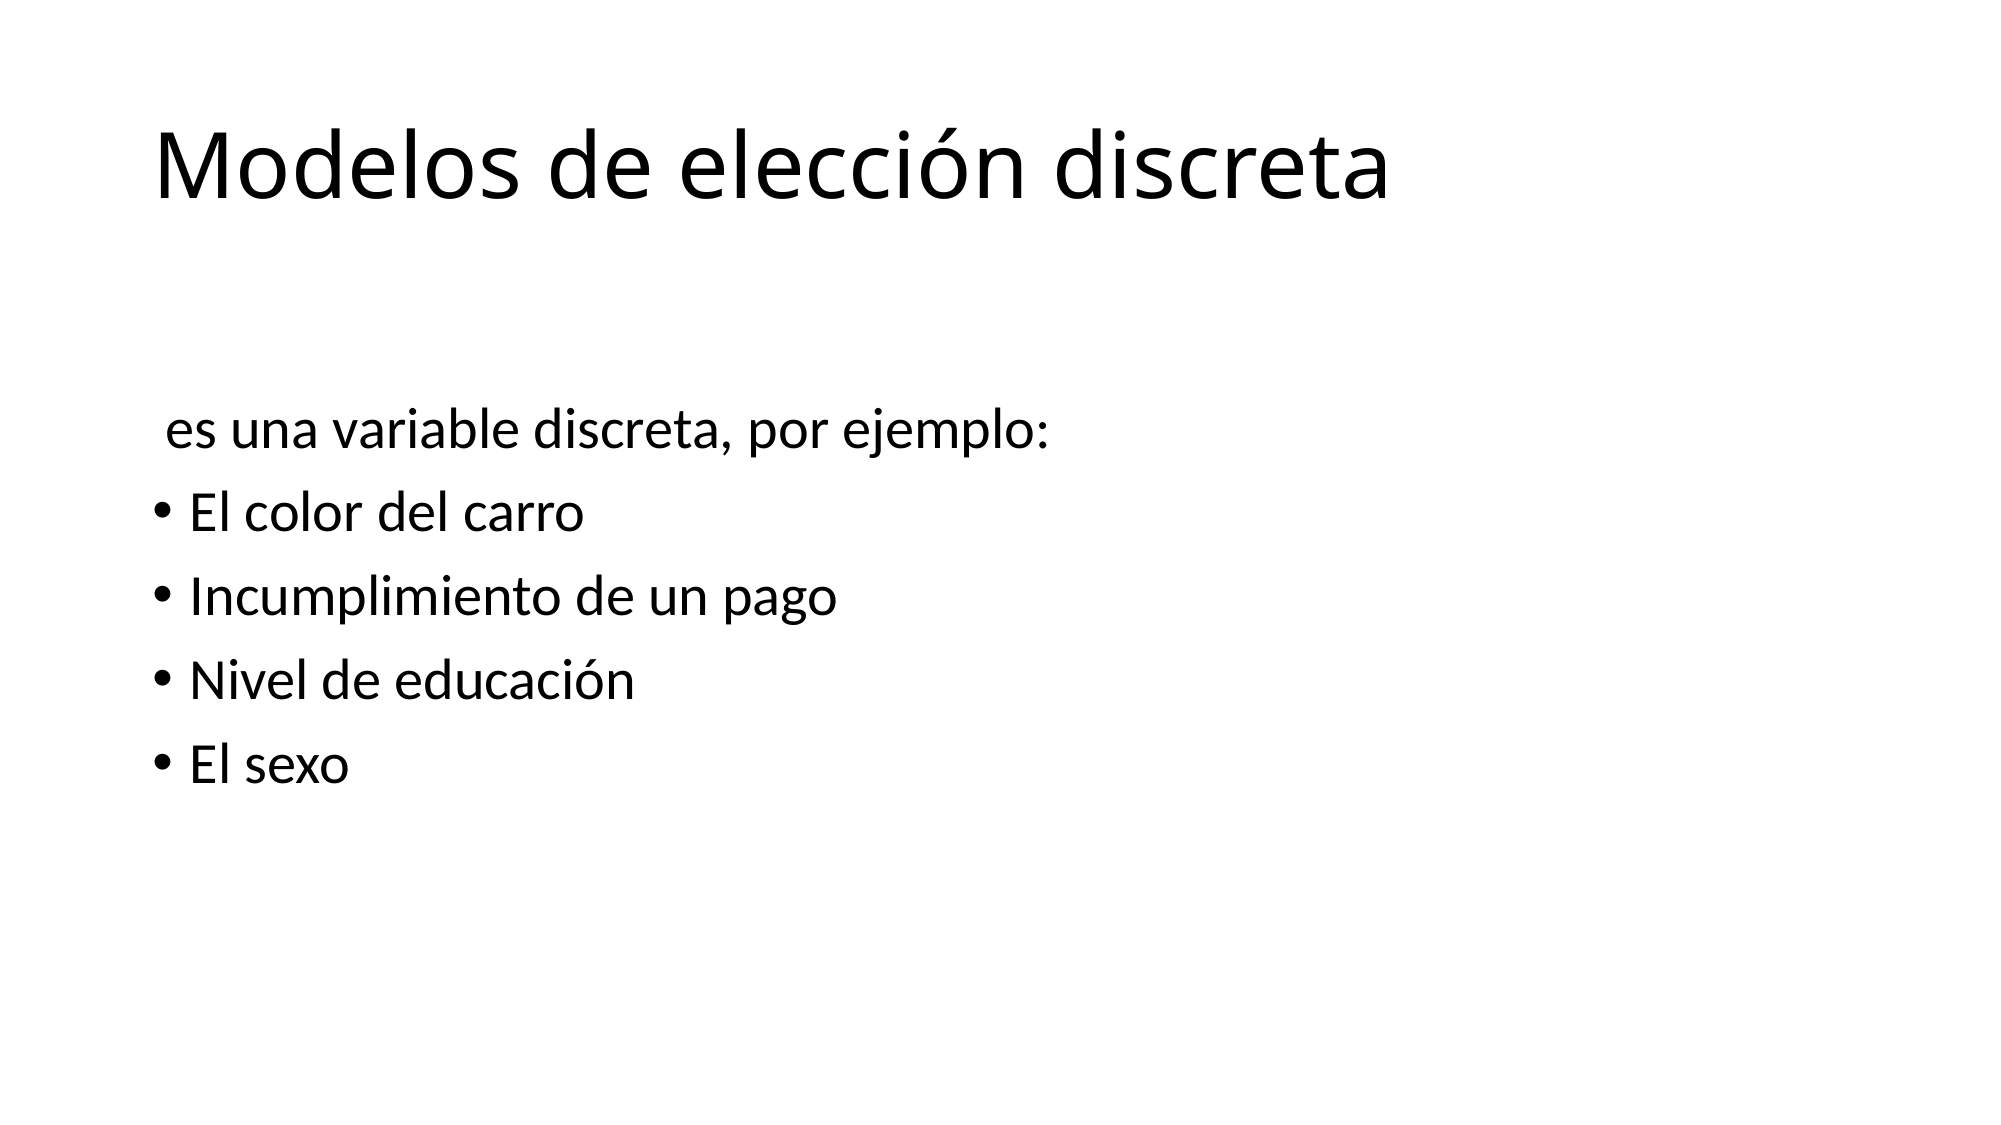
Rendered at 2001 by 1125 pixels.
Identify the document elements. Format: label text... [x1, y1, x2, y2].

title Modelos de elección discreta [137, 59, 1863, 278]
